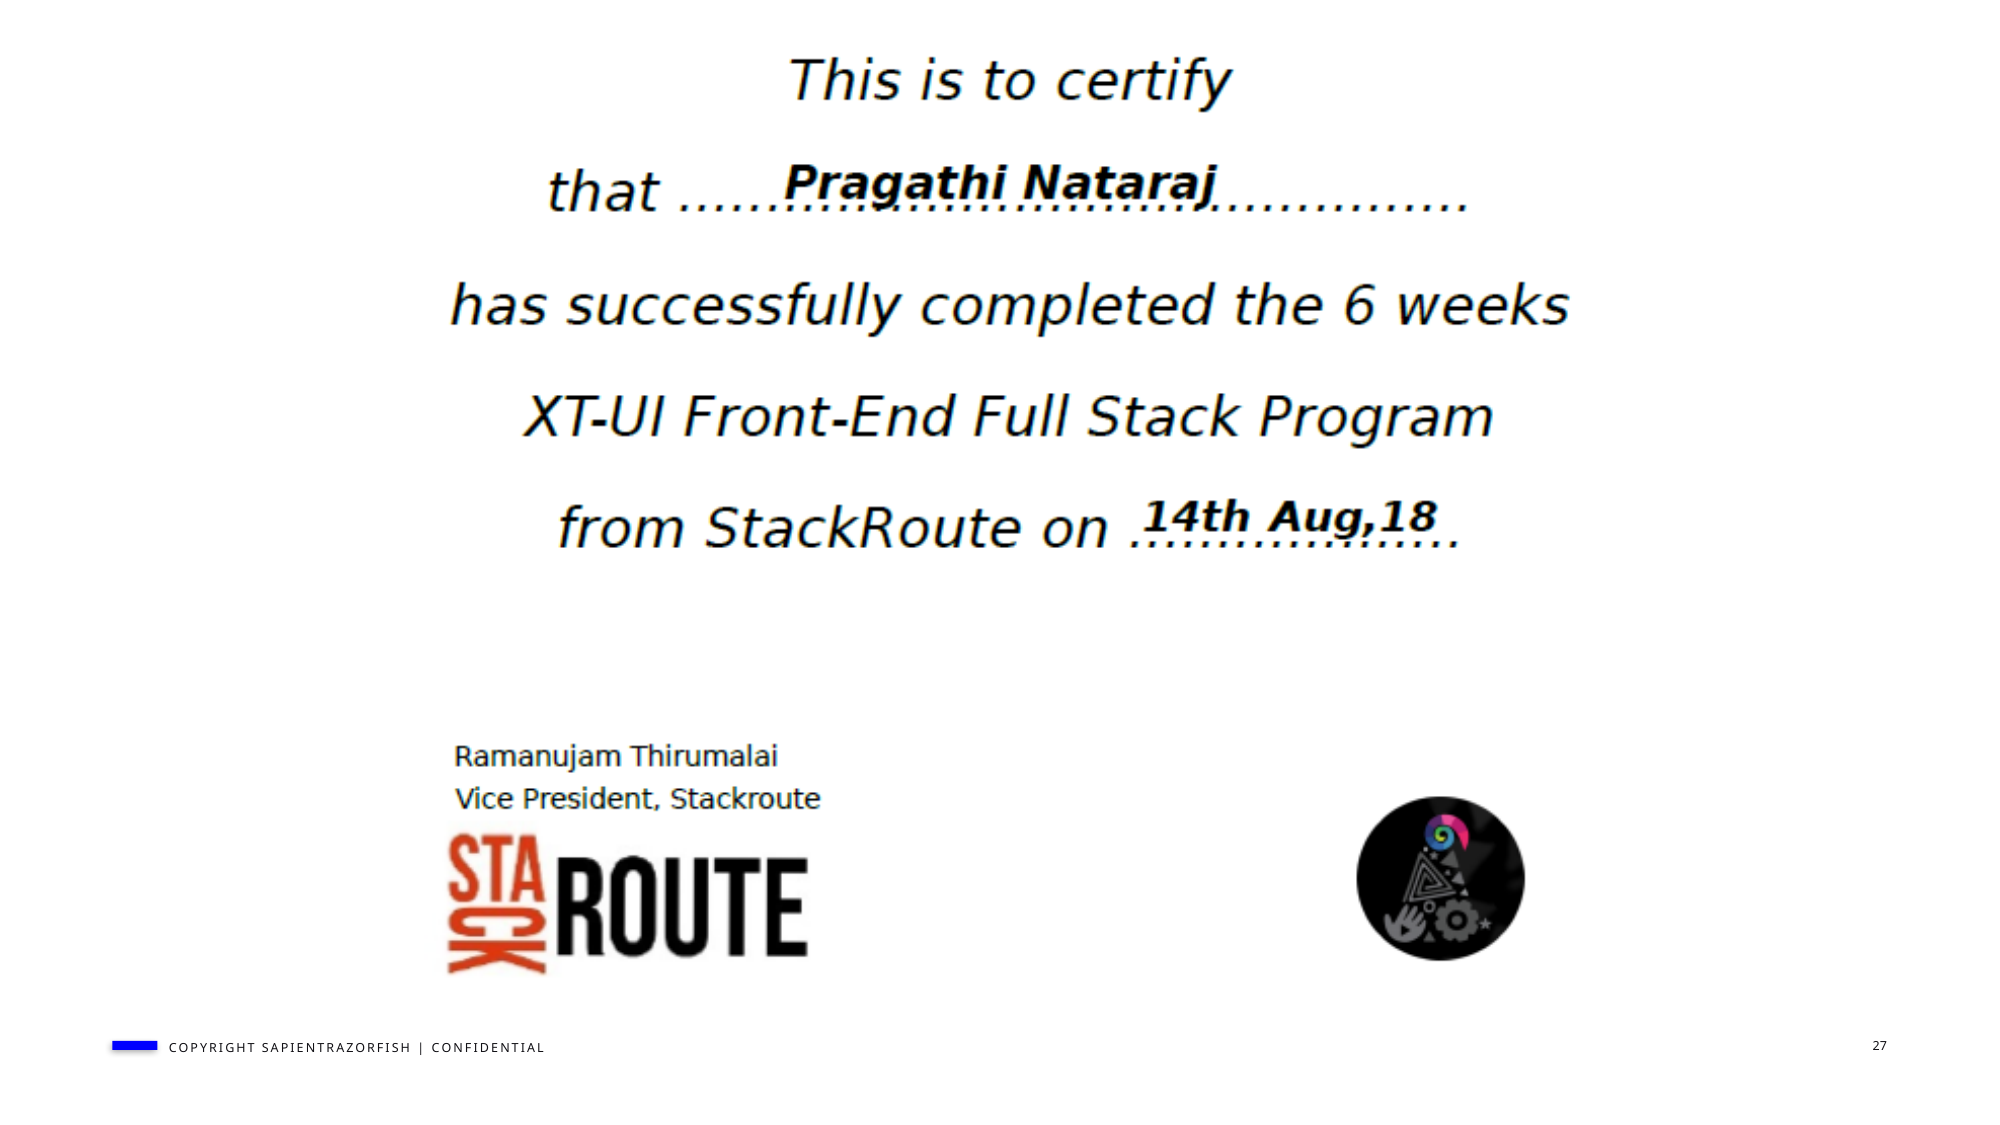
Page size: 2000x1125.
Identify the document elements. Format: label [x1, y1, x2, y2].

picture [397, 0, 1653, 1025]
